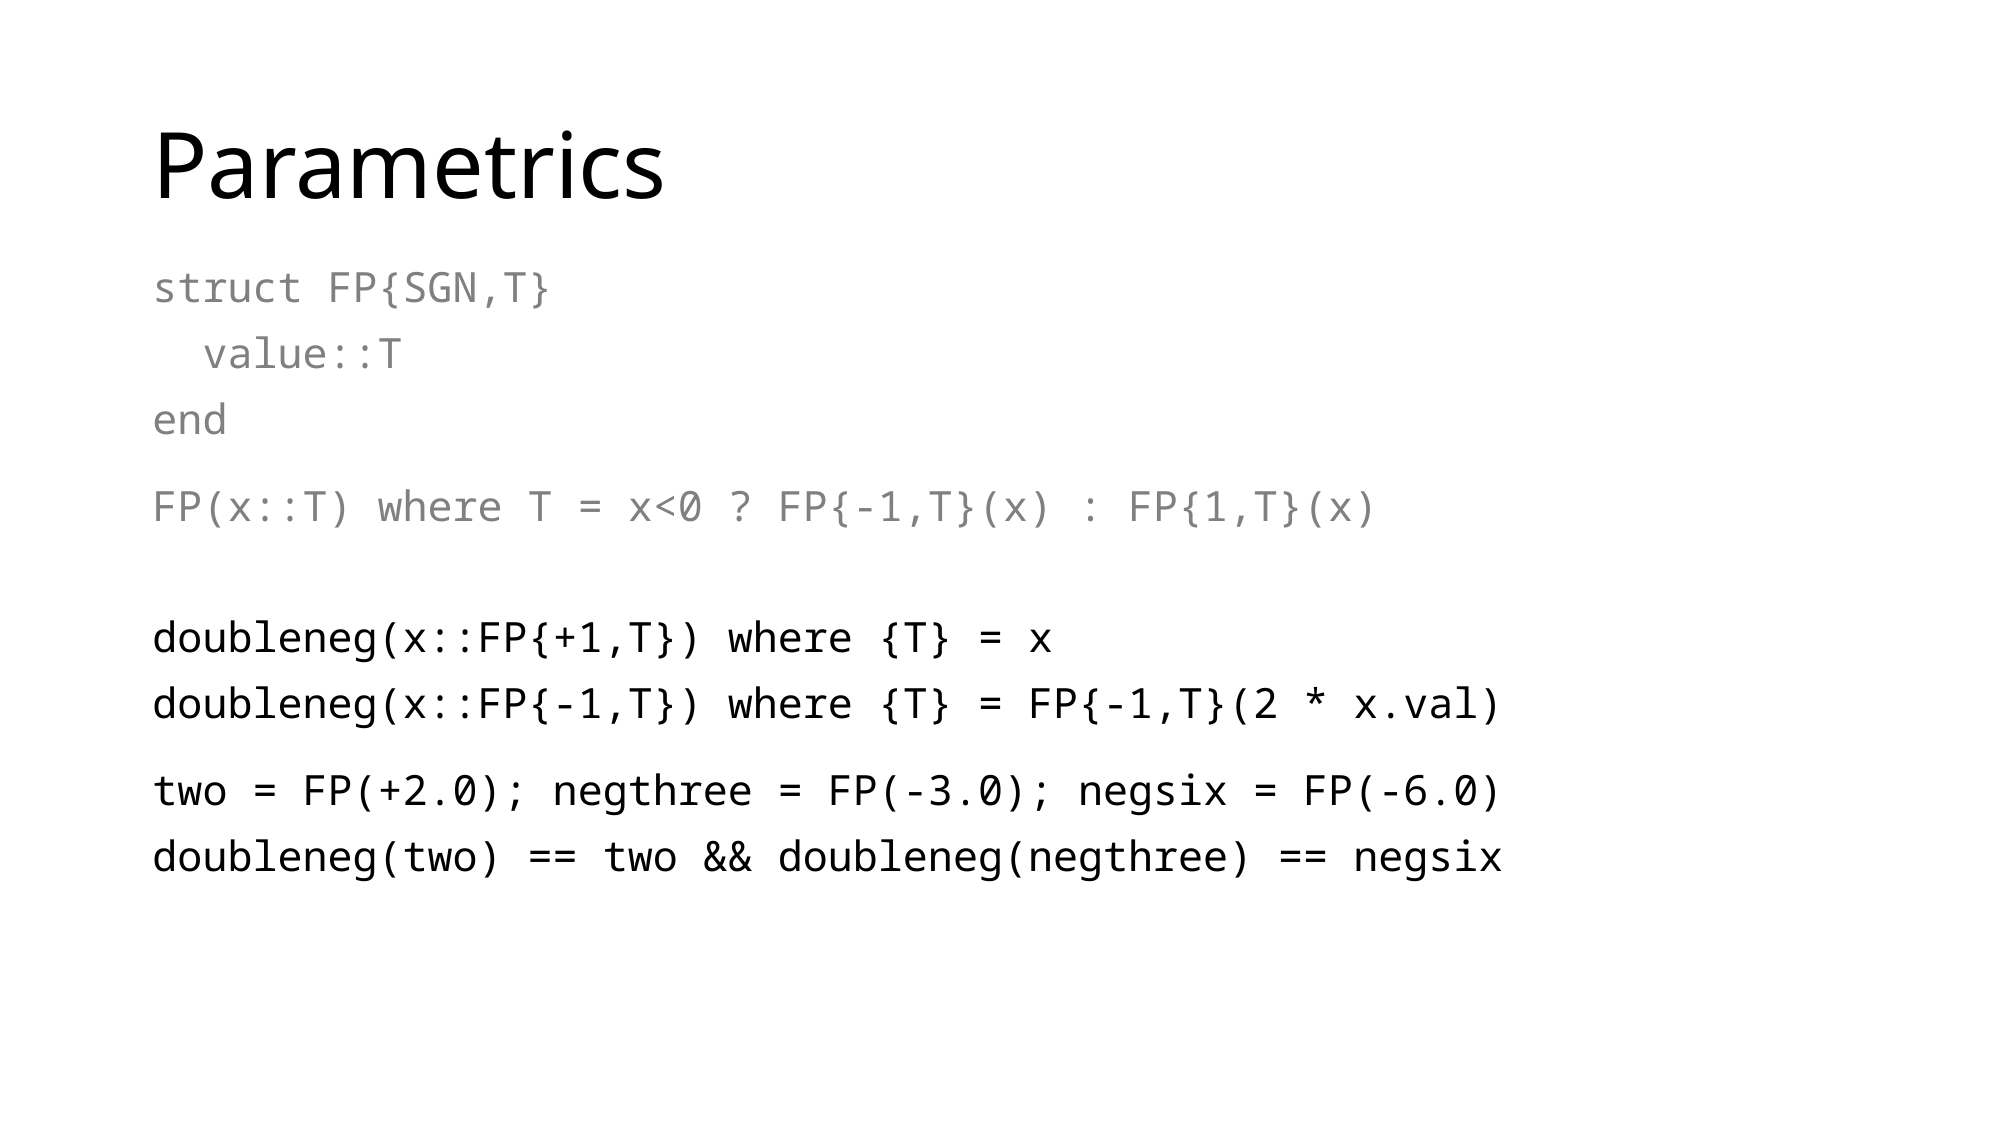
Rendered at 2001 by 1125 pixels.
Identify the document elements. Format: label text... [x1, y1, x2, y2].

list struct FP{SGN,T} value::T end FP(x::T) where T = x<0 ? FP{-1,T}(x) : FP{1,T}(x) doubleneg(x::FP{+1,T}) where {T} = x doubleneg(x::FP{-1,T}) where {T} = FP{-1,T}(2 * x.val) two = FP(+2.0); negthree = FP(-3.0); negsix = FP(-6.0) doubleneg(two) == two && doubleneg(negthree) == negsix using Test @inferred doubleneg(negthree) == negsix [137, 259, 1863, 1050]
title Parametrics [137, 59, 1863, 259]
